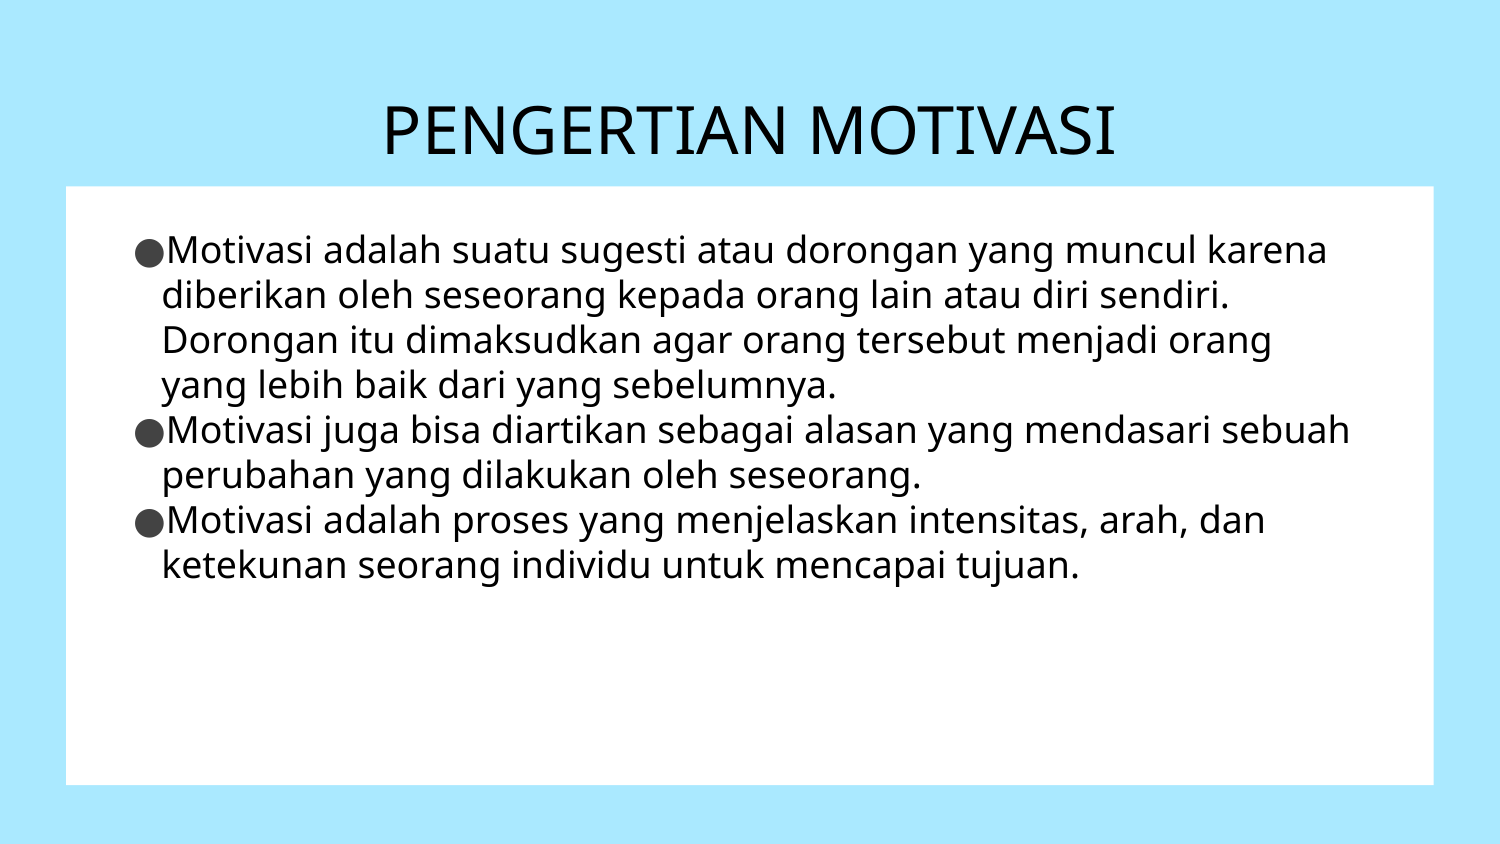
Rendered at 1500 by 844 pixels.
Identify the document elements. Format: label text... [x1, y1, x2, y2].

title PENGERTIAN MOTIVASI [118, 72, 1382, 167]
list Motivasi adalah suatu sugesti atau dorongan yang muncul karena diberikan oleh seseorang kepada orang lain atau diri sendiri. Dorongan itu dimaksudkan agar orang tersebut menjadi orang yang lebih baik dari yang sebelumnya. Motivasi juga bisa diartikan sebagai alasan yang mendasari sebuah perubahan yang dilakukan oleh seseorang. Motivasi adalah proses yang menjelaskan intensitas, arah, dan ketekunan seorang individu untuk mencapai tujuan. [118, 211, 1382, 772]
